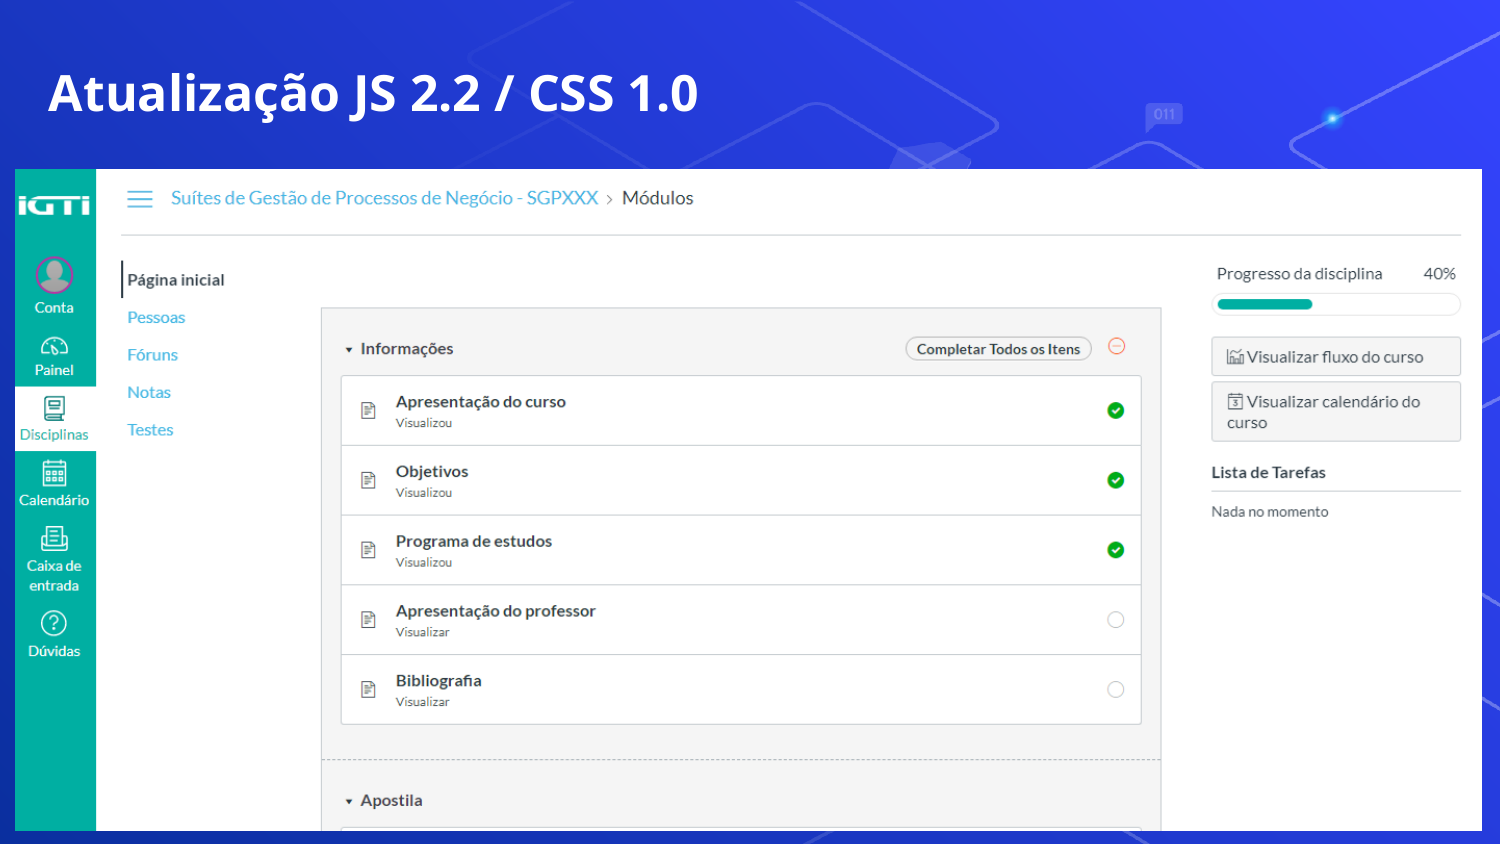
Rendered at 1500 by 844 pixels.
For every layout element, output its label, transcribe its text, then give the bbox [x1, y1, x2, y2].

slide_number 15 [1391, 837, 1482, 844]
picture [0, 0, 1500, 844]
text_box Atualização JS 2.2 / CSS 1.0 [48, 46, 1500, 122]
